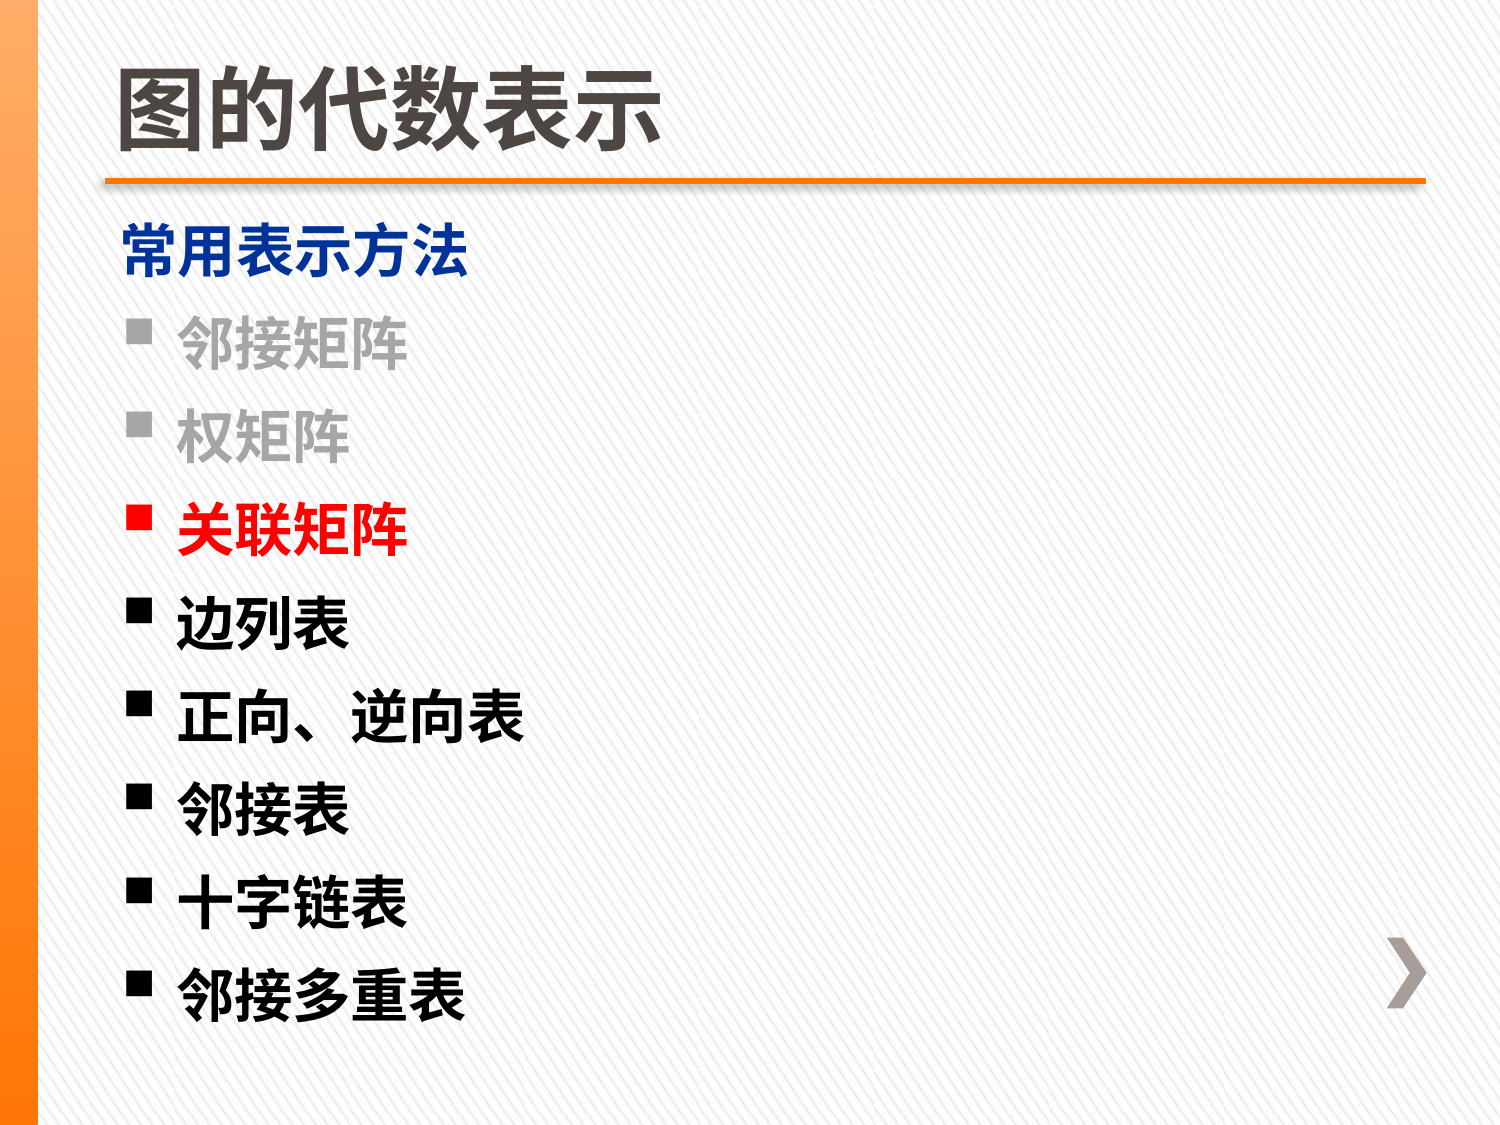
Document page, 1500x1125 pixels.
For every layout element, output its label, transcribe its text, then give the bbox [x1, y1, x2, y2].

text_box B [0, 281, 37, 285]
title 图的代数表示 [99, 0, 1422, 170]
list 常用表示方法 邻接矩阵 权矩阵 关联矩阵 边列表 正向、逆向表 邻接表 十字链表 邻接多重表 [104, 206, 1422, 1062]
